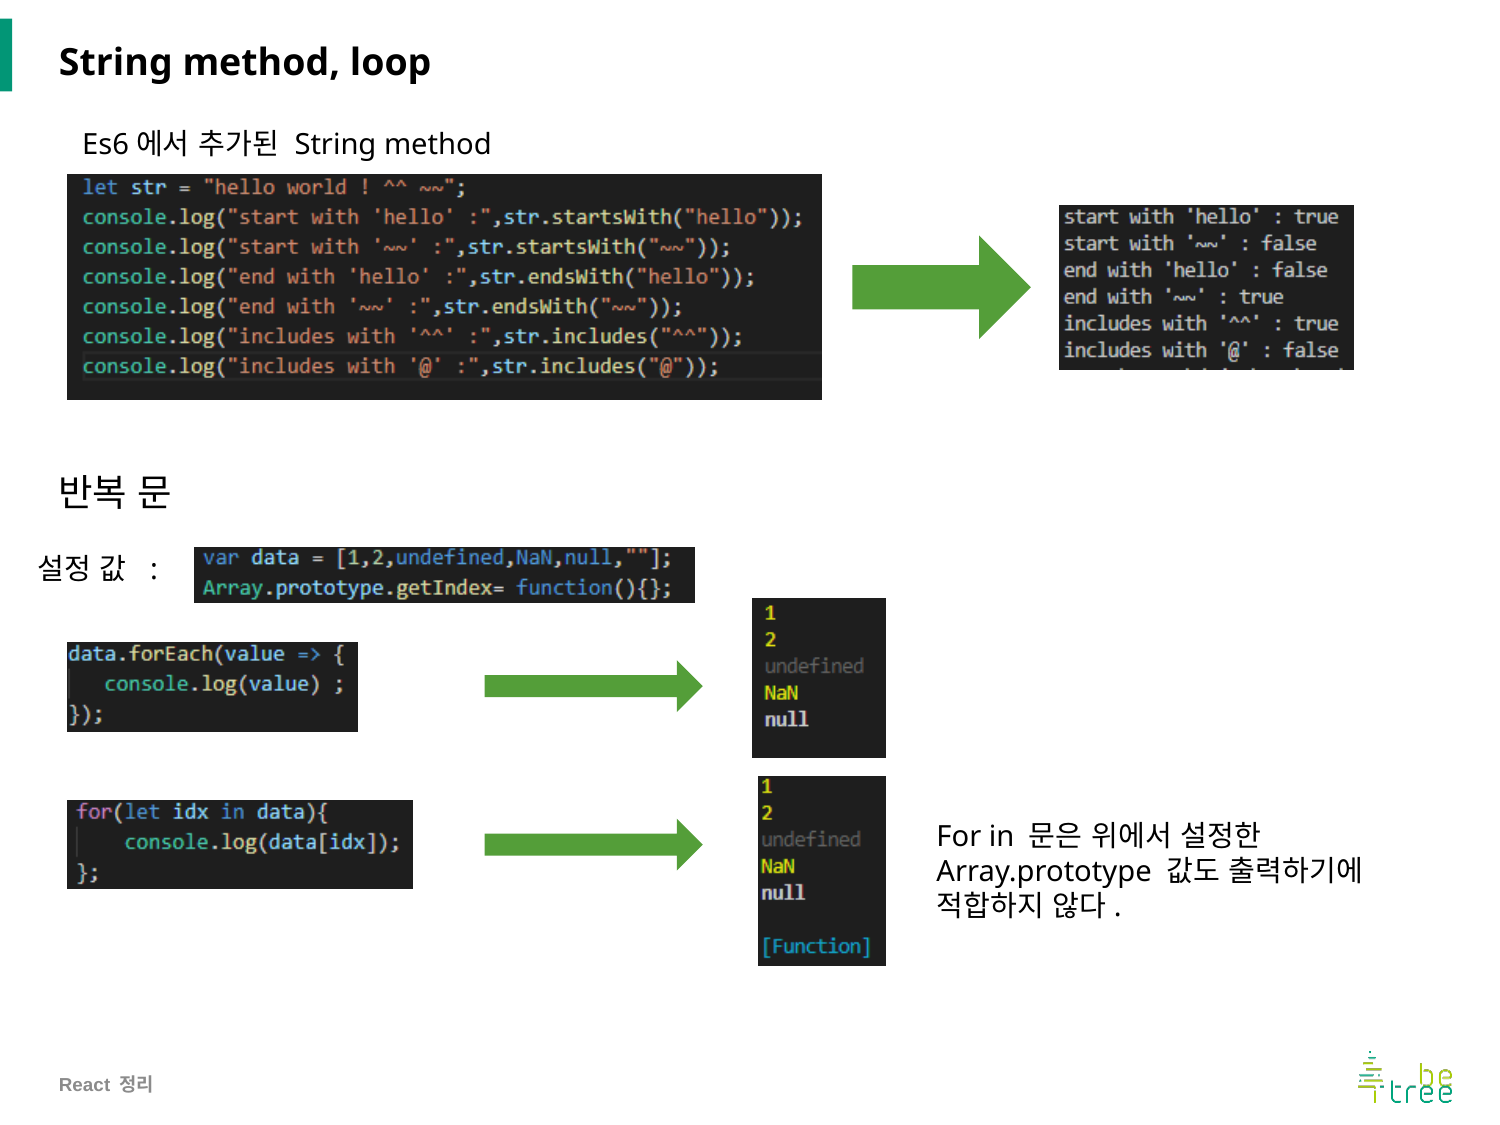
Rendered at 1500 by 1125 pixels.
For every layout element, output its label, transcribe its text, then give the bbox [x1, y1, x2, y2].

text_box 설정 값 : [22, 543, 255, 593]
picture [1358, 1051, 1452, 1103]
picture [67, 642, 358, 732]
text_box [483, 657, 705, 715]
text_box For in 문은 위에서 설정한 Array.prototype 값도 출력하기에 적합하지 않다. [921, 810, 1492, 930]
text_box Es6에서 추가된 String method [67, 117, 727, 168]
picture [758, 776, 886, 966]
text_box [851, 232, 1033, 342]
picture [67, 174, 822, 400]
picture [752, 598, 886, 758]
footer React 정리 [43, 1065, 551, 1103]
picture [194, 547, 695, 603]
text_box 반복 문 [43, 461, 703, 521]
text_box [483, 816, 705, 874]
picture [67, 800, 413, 889]
title String method, loop [43, 26, 1462, 100]
picture [1059, 205, 1354, 370]
